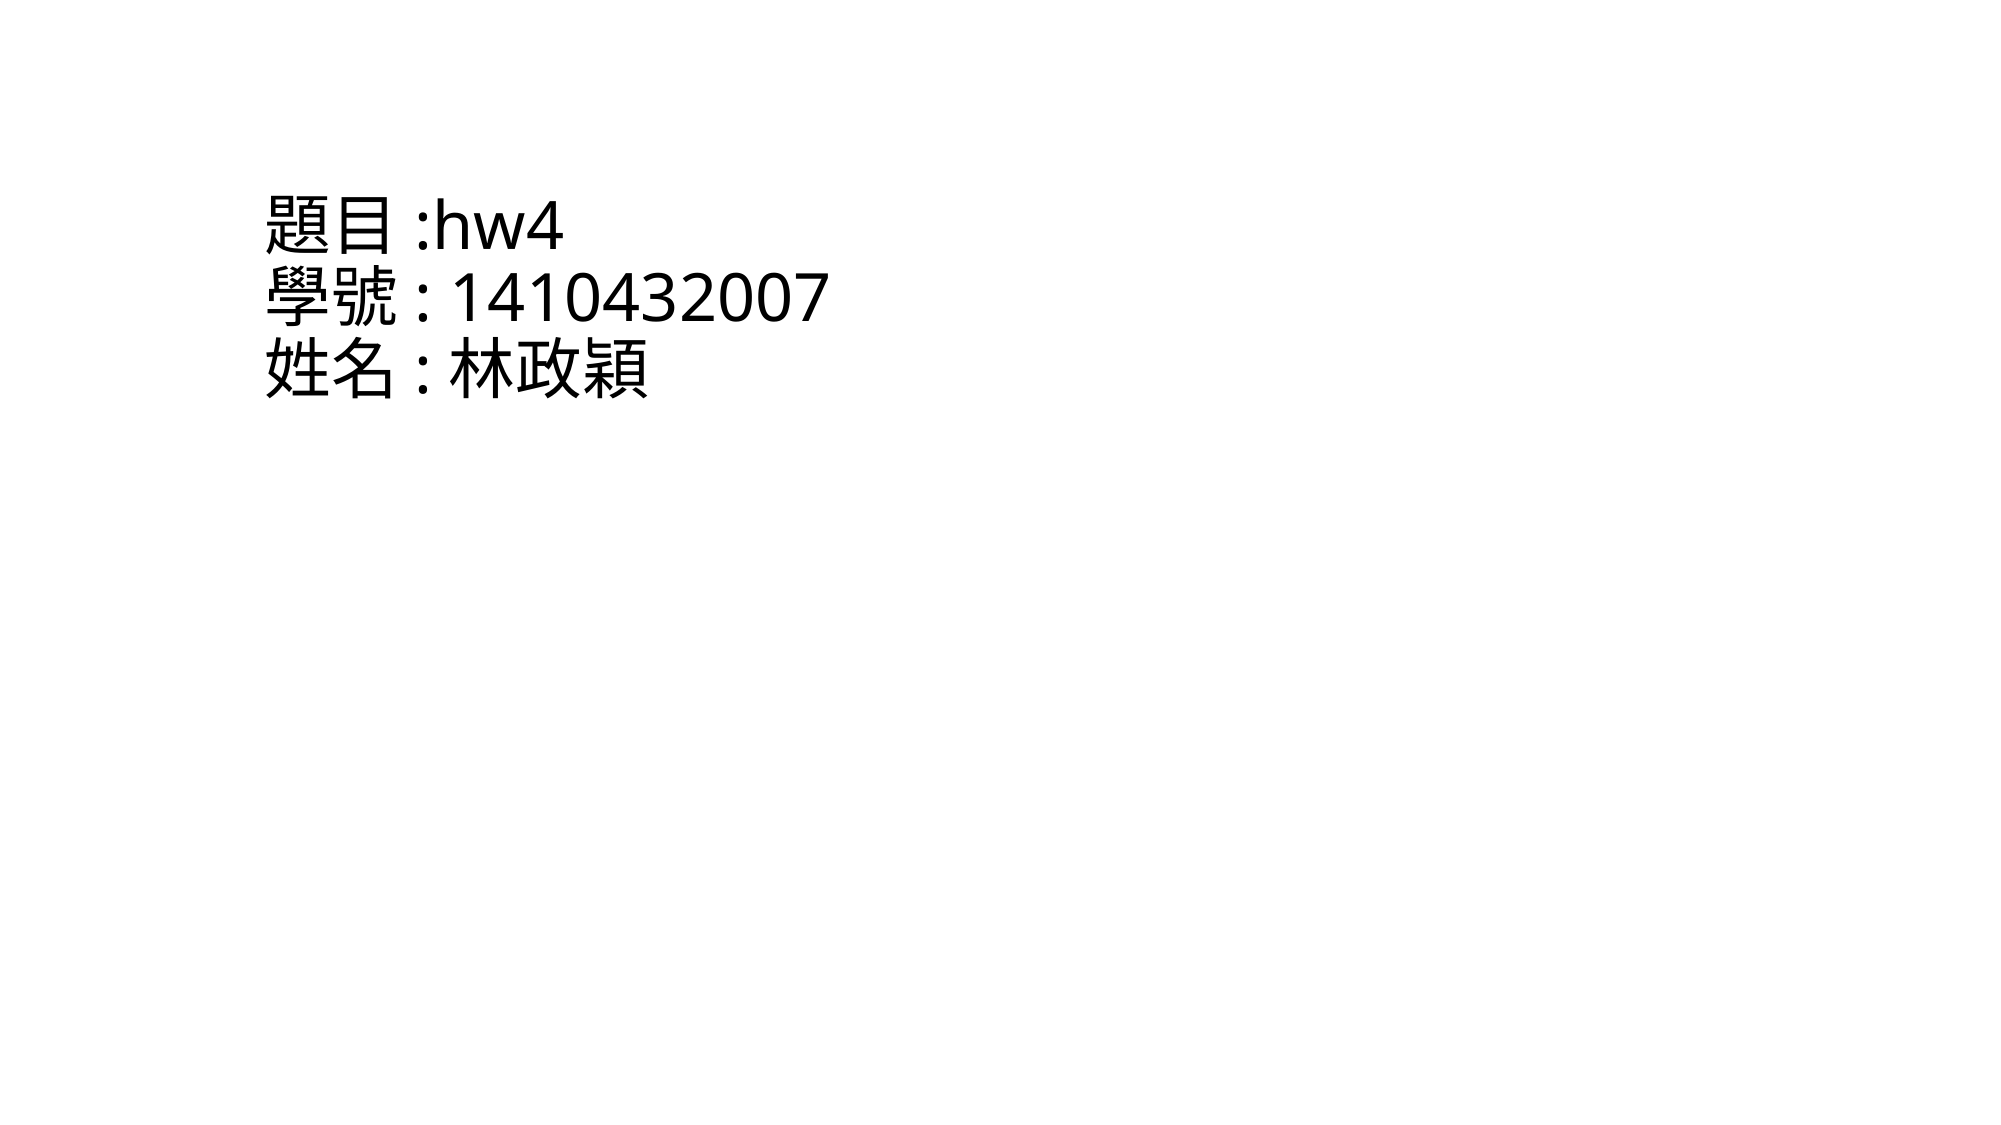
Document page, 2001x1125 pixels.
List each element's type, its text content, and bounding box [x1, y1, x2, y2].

title 題目:hw4 學號: 1410432007 姓名:林政穎 [249, 184, 1750, 576]
